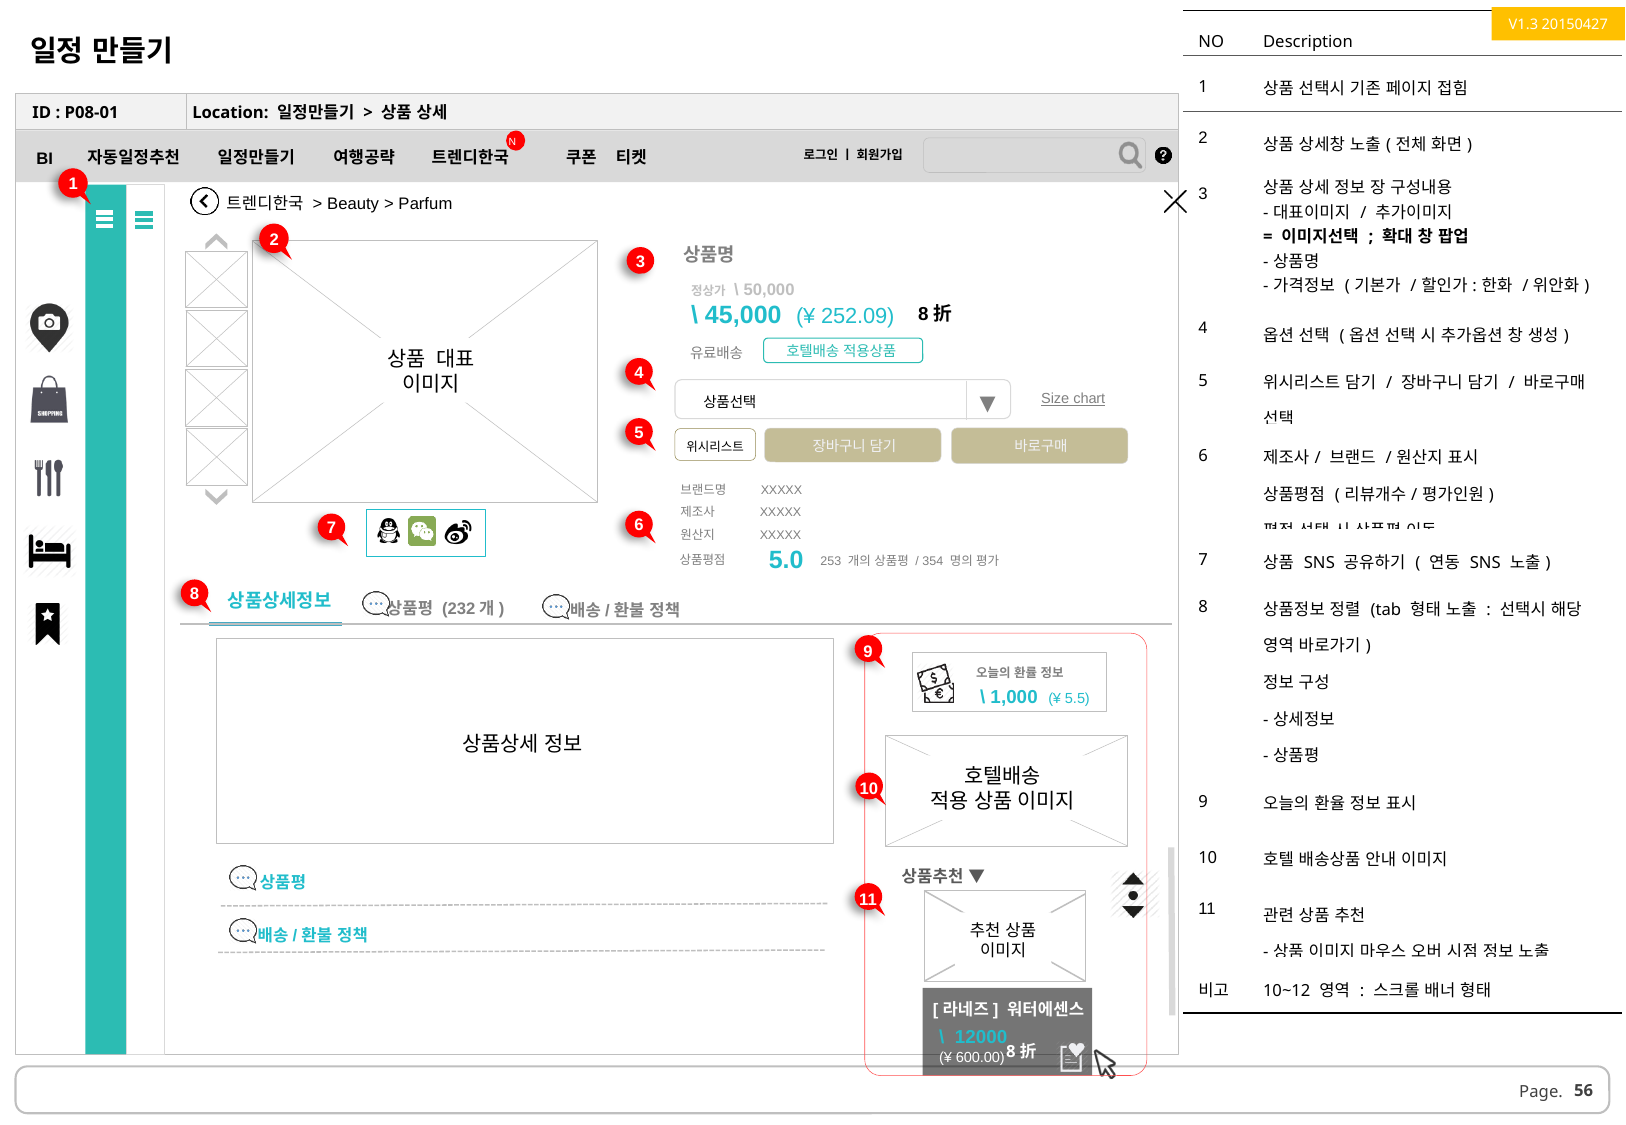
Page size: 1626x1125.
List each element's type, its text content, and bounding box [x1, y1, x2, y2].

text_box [1490, 5, 1625, 42]
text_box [174, 184, 1190, 1080]
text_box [58, 168, 165, 1055]
text_box Location: 일정만들기 > 상품 상세 [186, 93, 989, 129]
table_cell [1183, 56, 1622, 111]
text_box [497, 127, 528, 152]
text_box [19, 303, 78, 645]
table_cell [1183, 112, 1622, 1012]
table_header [1183, 11, 1622, 55]
text_box 일정 만들기 [15, 10, 695, 91]
slide_number 56 [1228, 1079, 1608, 1105]
picture [1153, 145, 1173, 165]
text_box ID : P08-01 [26, 93, 186, 129]
